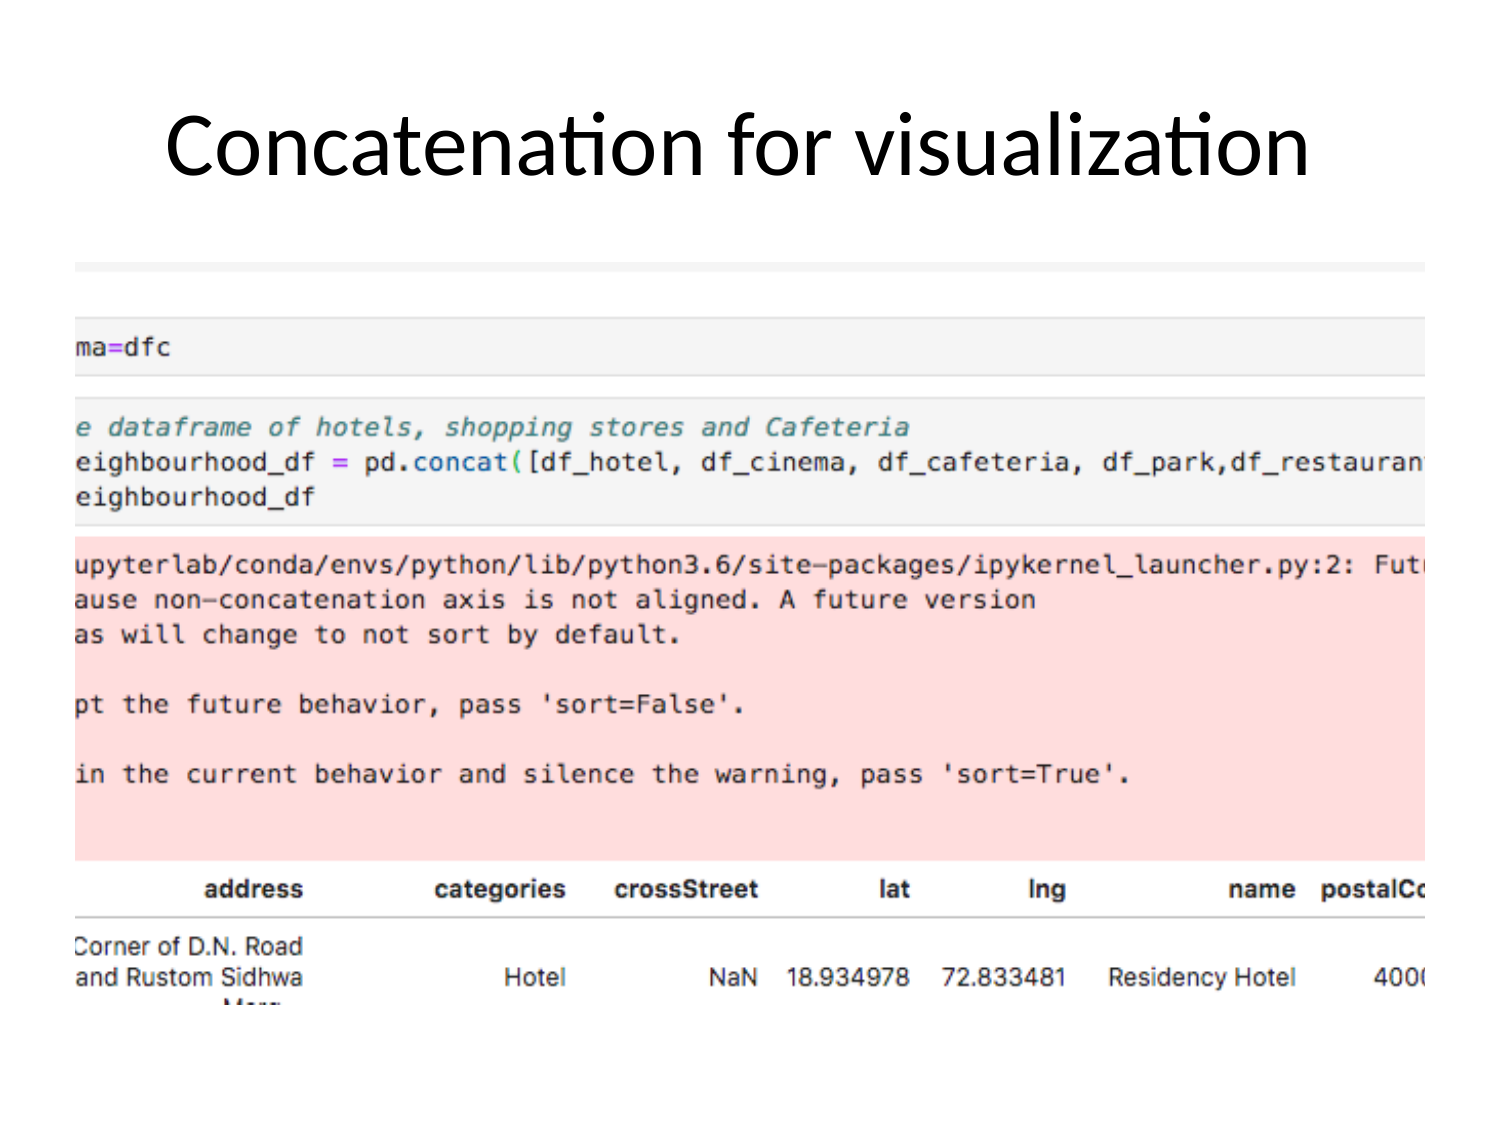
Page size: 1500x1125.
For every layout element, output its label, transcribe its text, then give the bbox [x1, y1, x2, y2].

title Concatenation for visualization [75, 45, 1425, 233]
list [74, 262, 1426, 1006]
